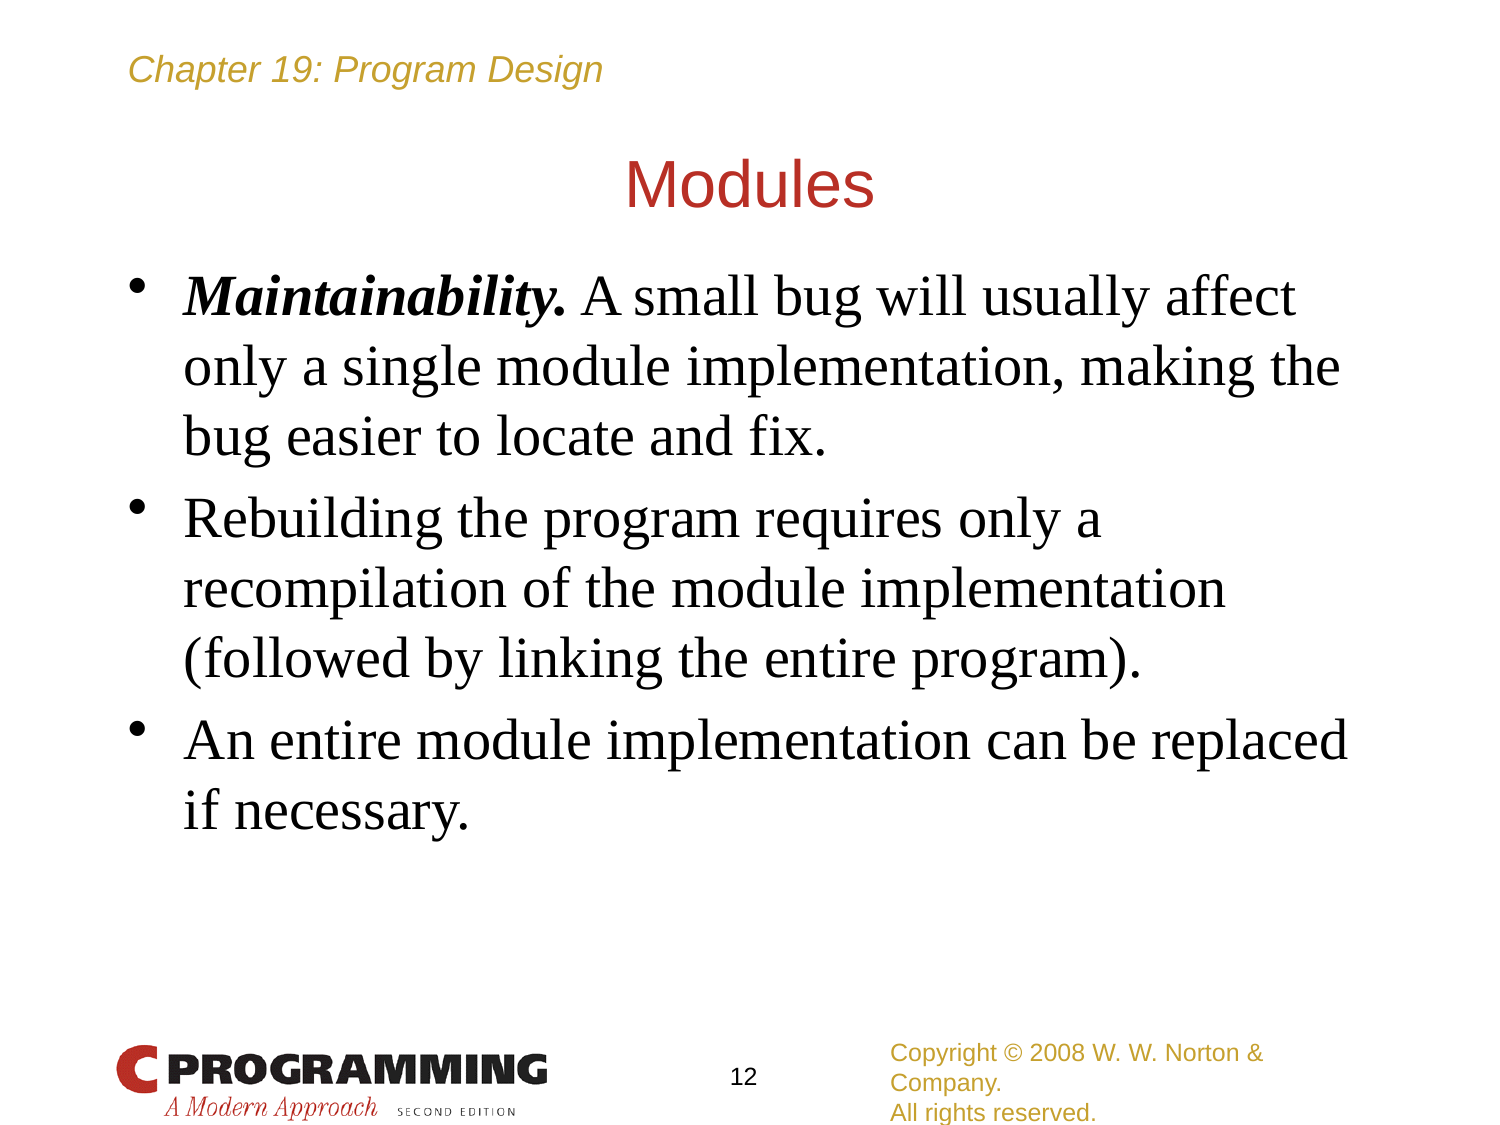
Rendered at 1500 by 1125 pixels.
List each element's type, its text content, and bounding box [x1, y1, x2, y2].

slide_number 12 [687, 1049, 801, 1101]
picture [112, 1041, 550, 1123]
footer Copyright © 2008 W. W. Norton & Company. All rights reserved. [874, 1043, 1388, 1119]
list Maintainability. A small bug will usually affect only a single module implementation, making the bug easier to locate and fix. Rebuilding the program requires only a recompilation of the module implementation (followed by linking the entire program). An entire module implementation can be replaced if necessary. [112, 249, 1388, 1038]
title Modules [112, 125, 1388, 238]
